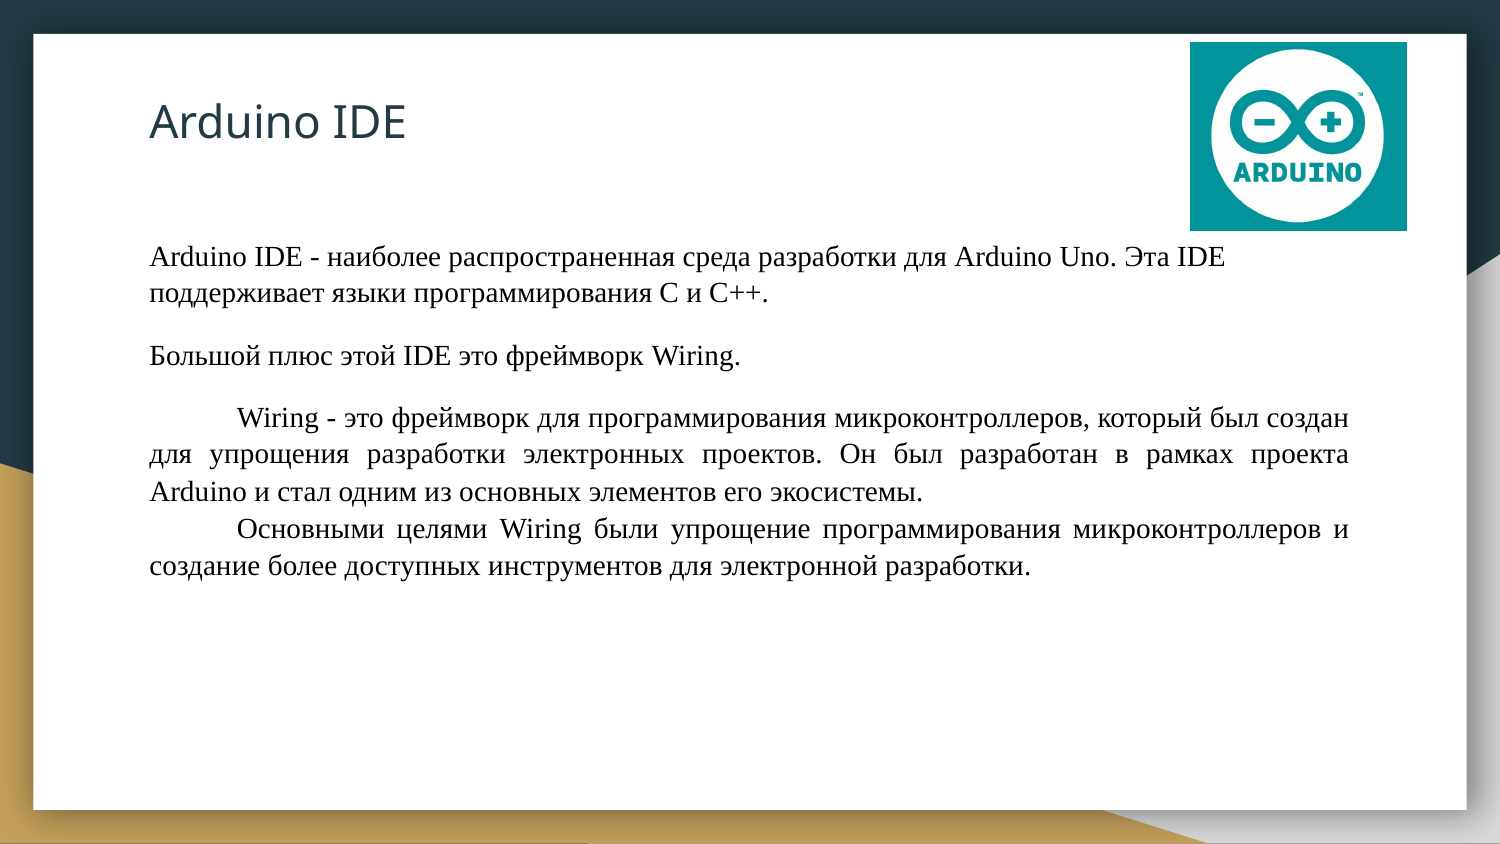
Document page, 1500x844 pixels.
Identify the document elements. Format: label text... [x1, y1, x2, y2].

picture [1189, 42, 1407, 231]
title Arduino IDE [134, 74, 1184, 199]
list Arduino IDE - наиболее распространенная среда разработки для Arduino Uno. Эта IDE поддерживает языки программирования C и C++. Большой плюс этой IDE это фреймворк Wiring. Wiring - это фреймворк для программирования микроконтроллеров, который был создан для упрощения разработки электронных проектов. Он был разработан в рамках проекта Arduino и стал одним из основных элементов его экосистемы. Основными целями Wiring были упрощение программирования микроконтроллеров и создание более доступных инструментов для электронной разработки. [134, 220, 1366, 729]
